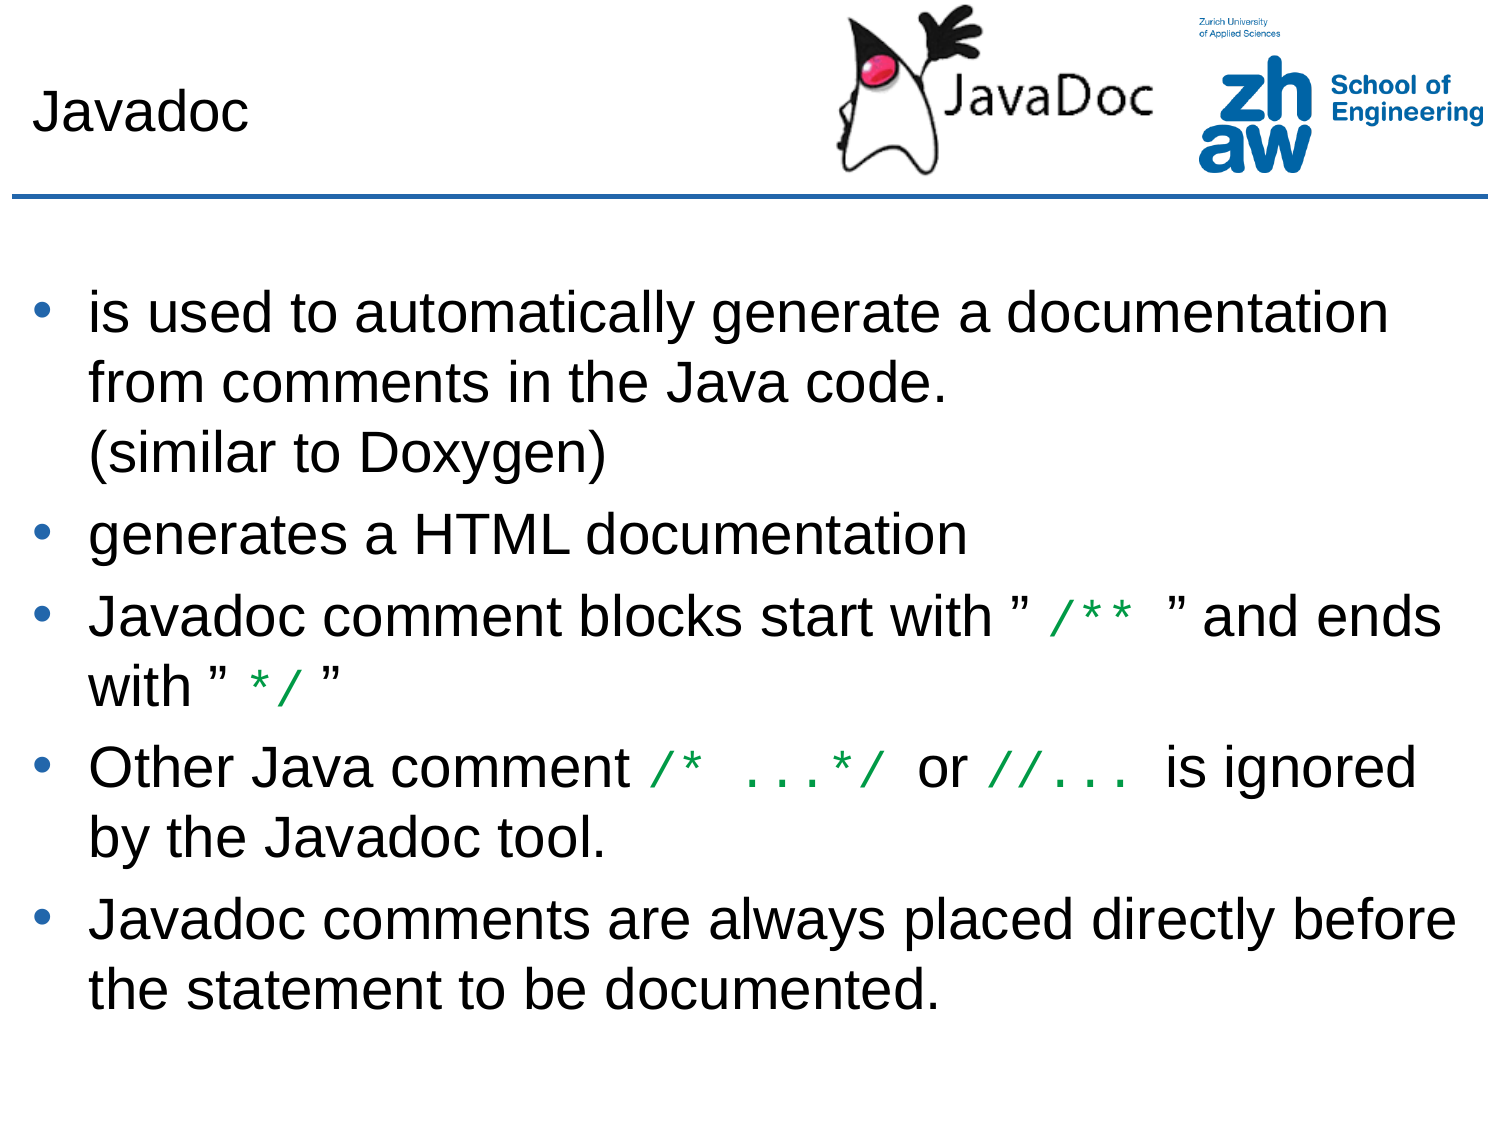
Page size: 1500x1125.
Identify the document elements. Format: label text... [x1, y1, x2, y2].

picture [1199, 18, 1483, 173]
list is used to automatically generate a documentation from comments in the Java code. (similar to Doxygen) generates a HTML documentation Javadoc comment blocks start with ” /** ” and ends with ” */ ” Other Java comment /* ...*/ or //... is ignored by the Javadoc tool. Javadoc comments are always placed directly before the statement to be documented. [17, 267, 1483, 1012]
picture [808, 0, 1176, 184]
title Javadoc [17, 31, 802, 185]
